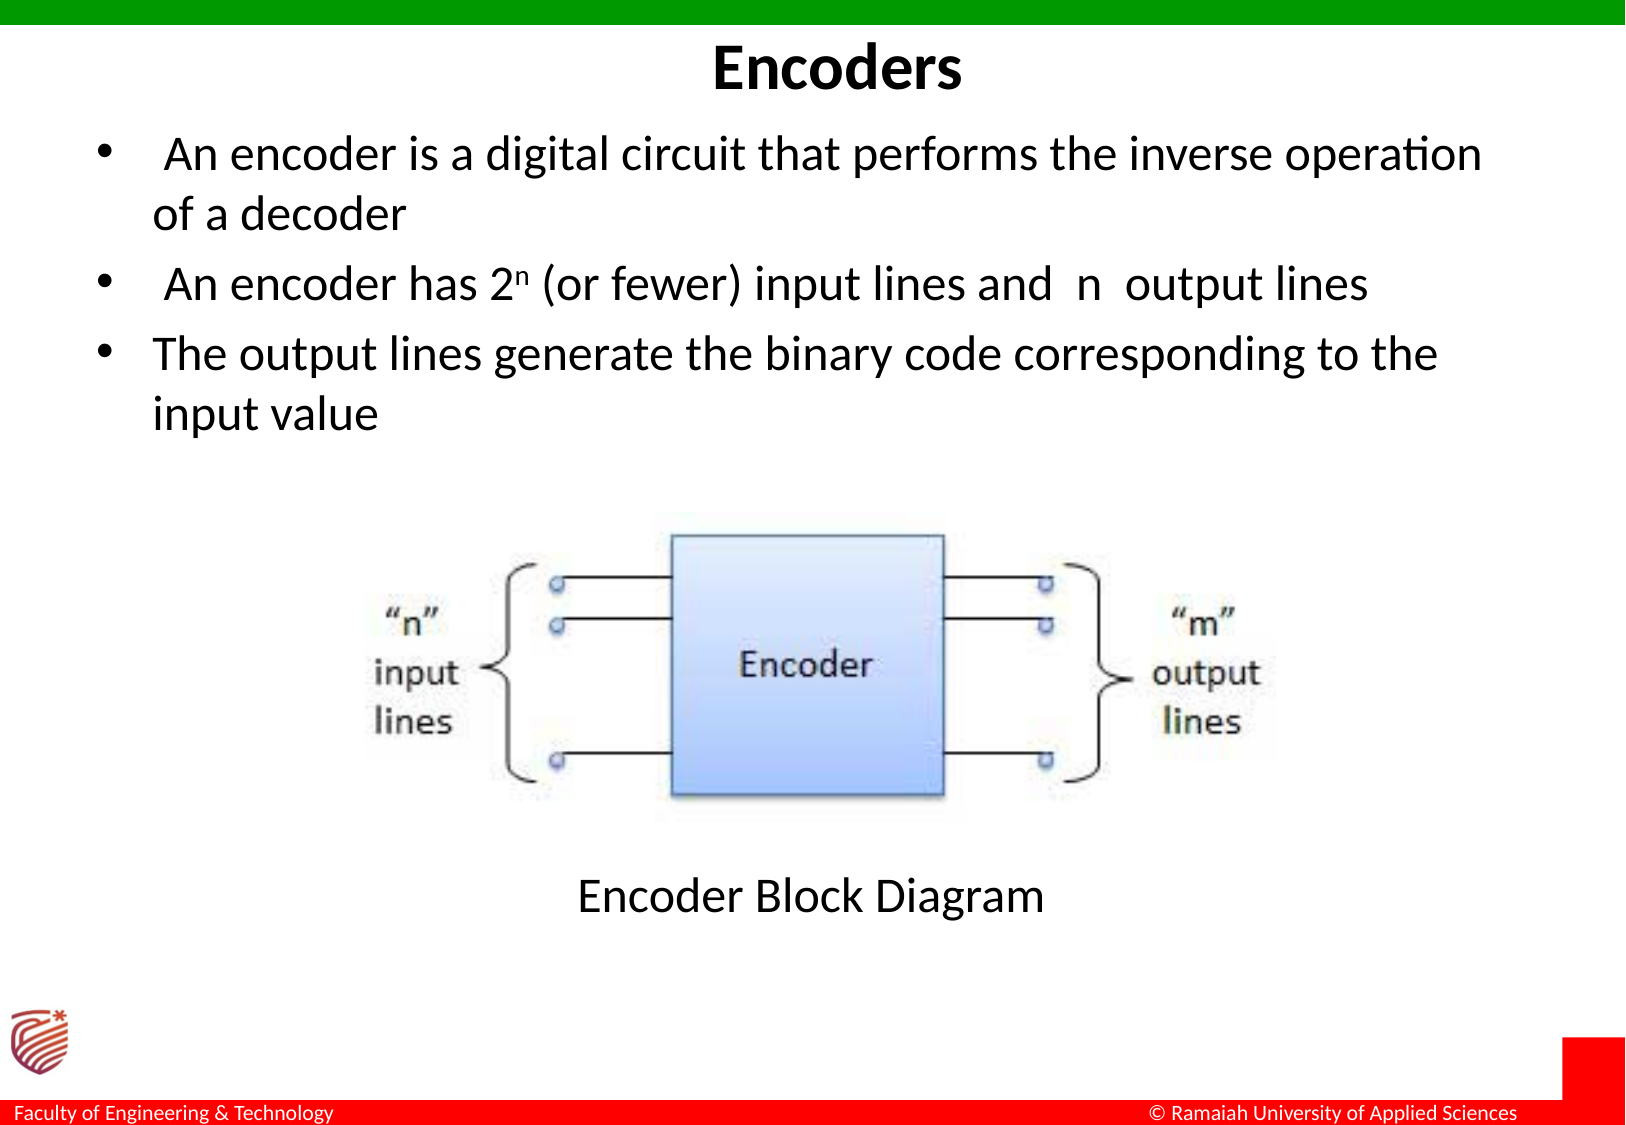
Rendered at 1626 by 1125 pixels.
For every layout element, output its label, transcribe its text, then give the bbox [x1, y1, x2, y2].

text_box Encoders [623, 24, 1002, 112]
text_box Encoder Block Diagram [562, 855, 1063, 930]
picture [3, 995, 79, 1080]
list An encoder is a digital circuit that performs the inverse operation of a decoder An encoder has 2n (or fewer) input lines and n output lines The output lines generate the binary code corresponding to the input value [81, 112, 1544, 856]
picture [325, 512, 1300, 826]
